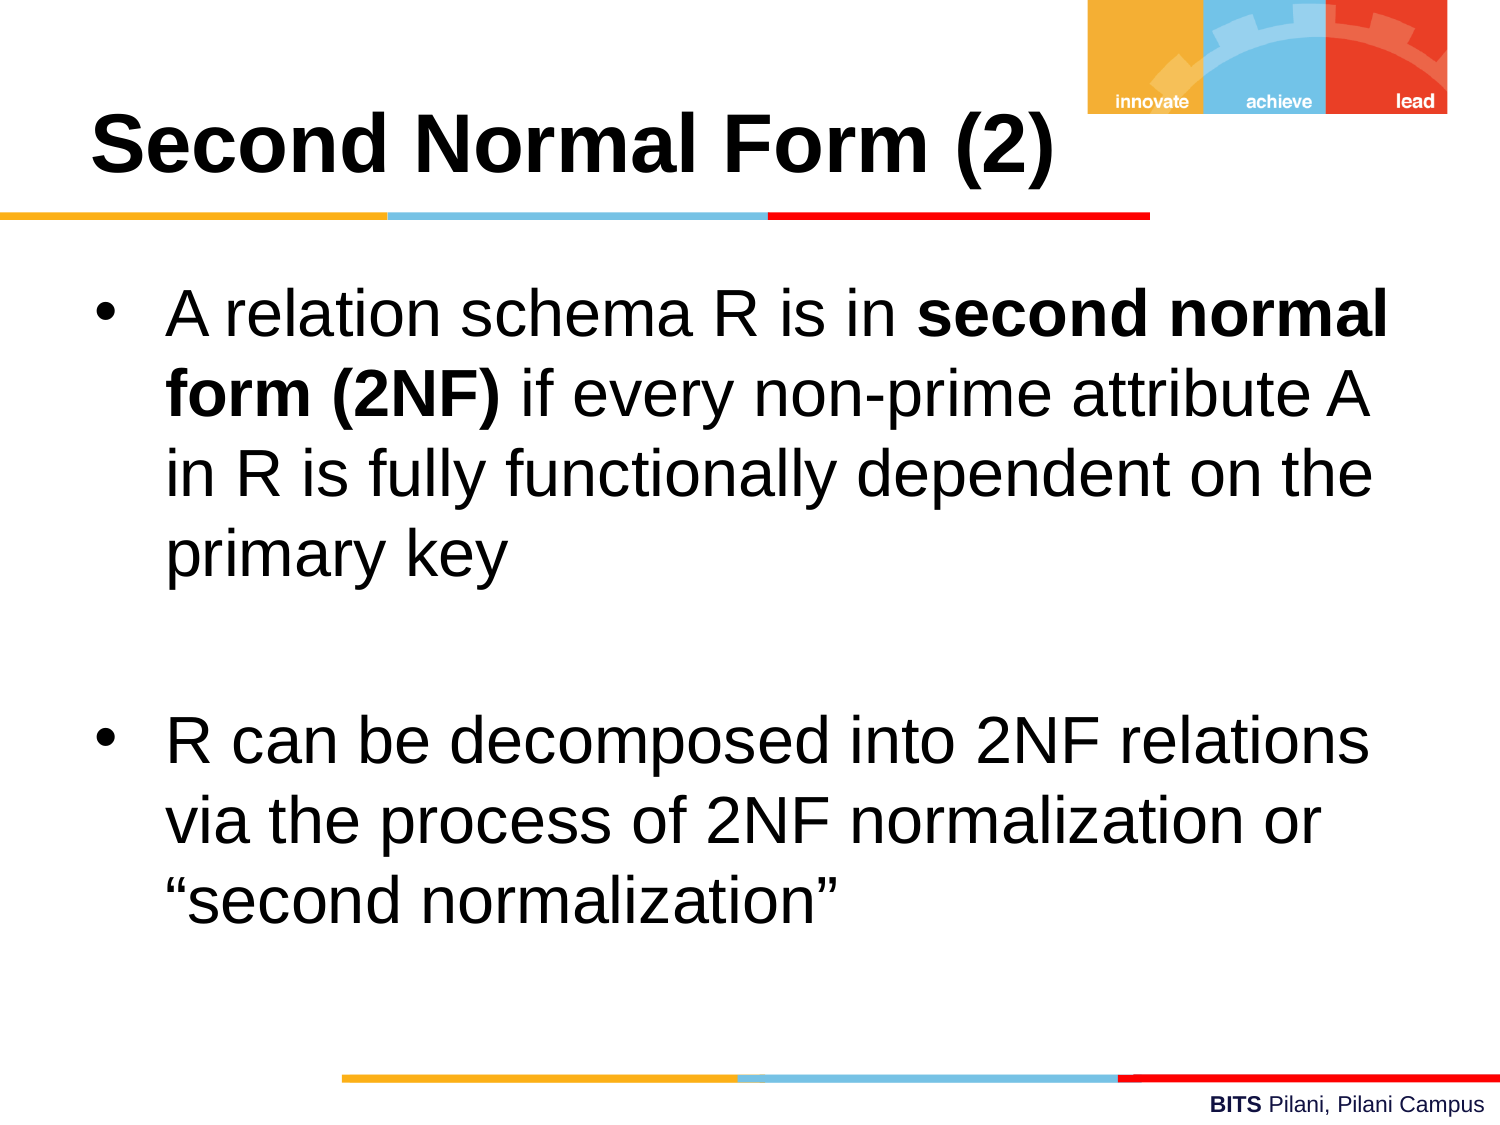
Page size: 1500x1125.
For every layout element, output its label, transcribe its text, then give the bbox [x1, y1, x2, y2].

list A relation schema R is in second normal form (2NF) if every non-prime attribute A in R is fully functionally dependent on the primary key R can be decomposed into 2NF relations via the process of 2NF normalization or “second normalization” [75, 262, 1425, 1005]
title Second Normal Form (2) [75, 45, 1425, 233]
picture [1087, 0, 1448, 114]
